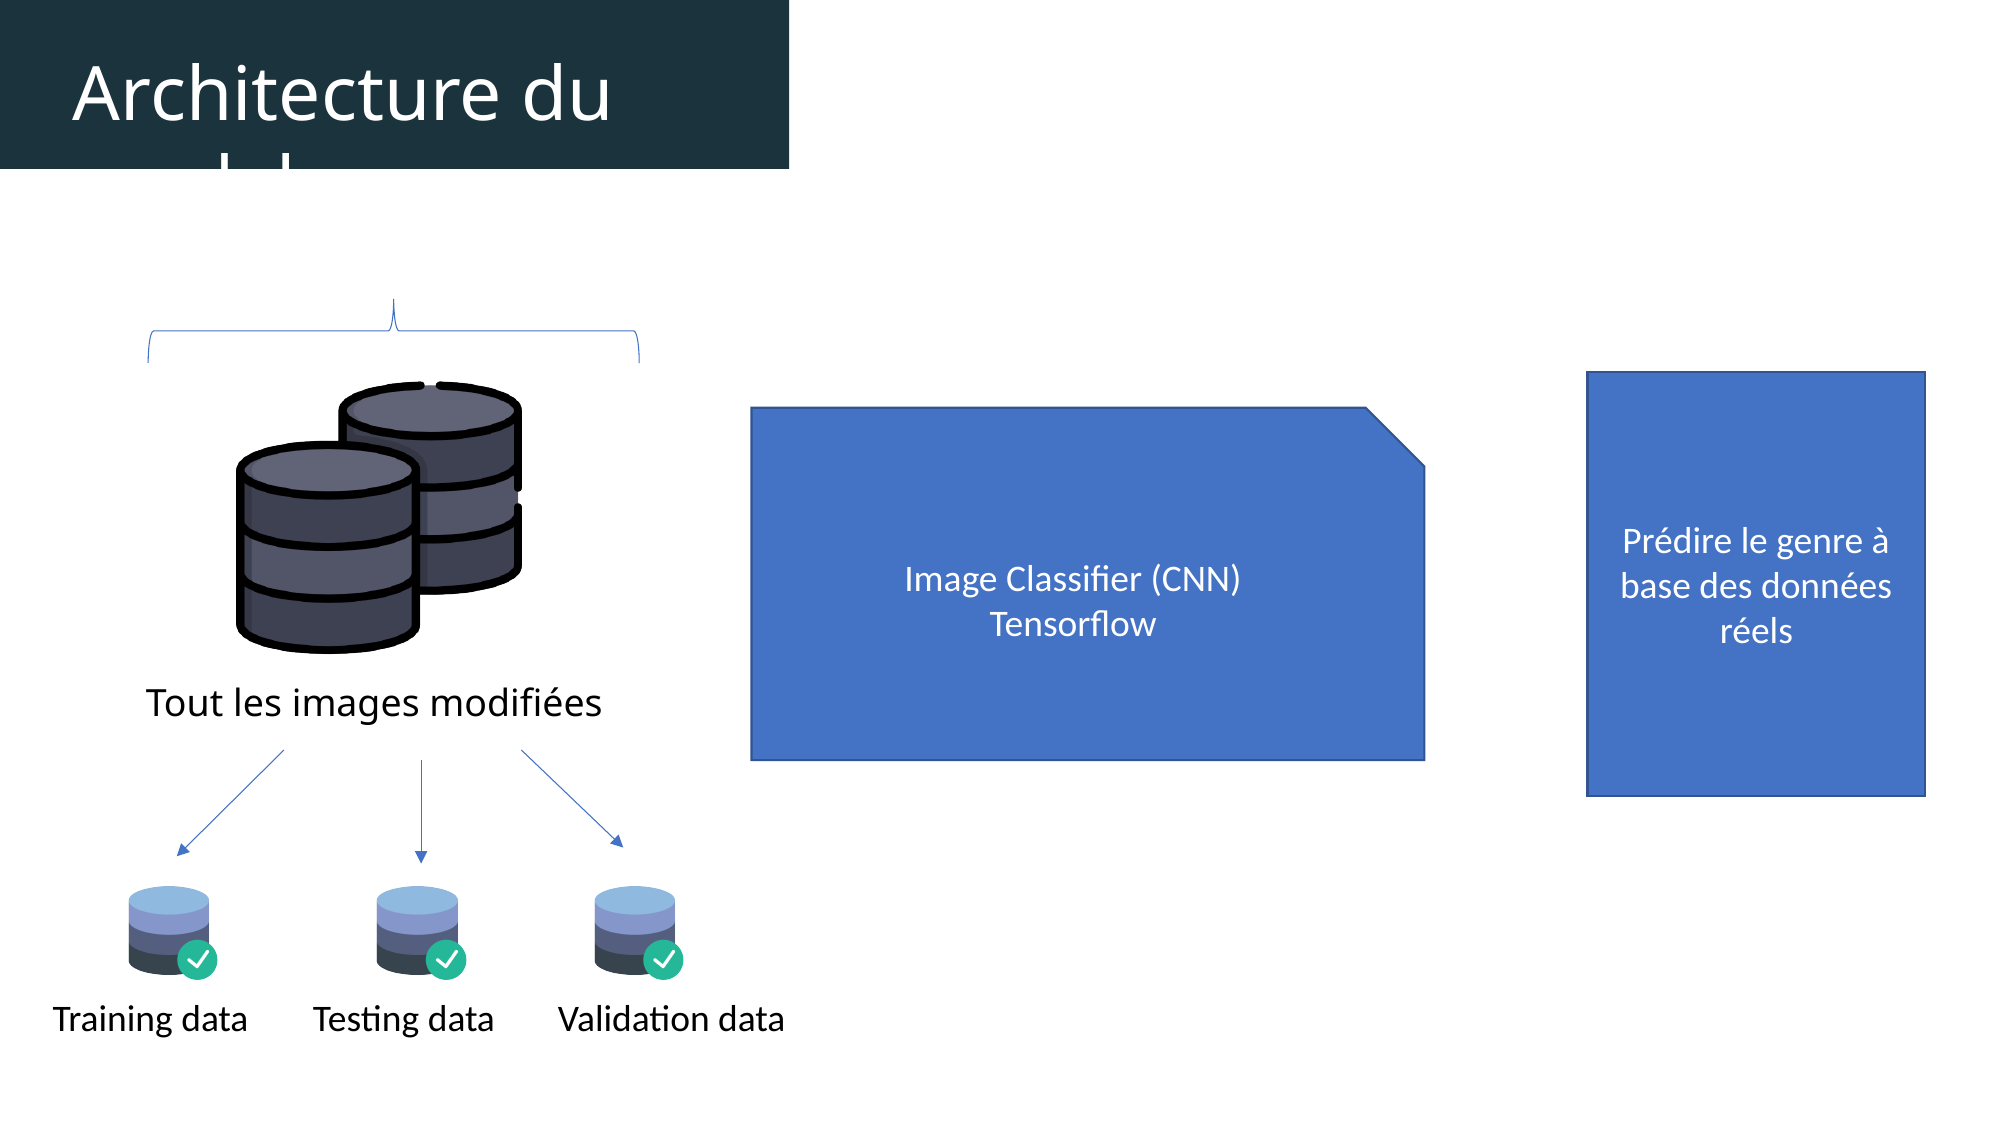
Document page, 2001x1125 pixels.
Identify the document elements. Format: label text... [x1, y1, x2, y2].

picture [126, 886, 220, 980]
picture [374, 886, 469, 980]
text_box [521, 749, 624, 848]
text_box Image Classifier (CNN) Tensorflow [750, 406, 1426, 762]
text_box Training data [37, 986, 284, 1047]
picture [236, 374, 522, 660]
text_box Testing data [298, 986, 543, 1047]
text_box Prédire le genre à base des données réels [1586, 371, 1926, 797]
text_box Architecture du modele [58, 37, 879, 233]
text_box [147, 298, 640, 364]
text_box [176, 749, 284, 857]
text_box [0, 0, 790, 170]
text_box Tout les images modifiées [131, 671, 730, 732]
picture [592, 886, 686, 980]
text_box Validation data [543, 986, 833, 1047]
